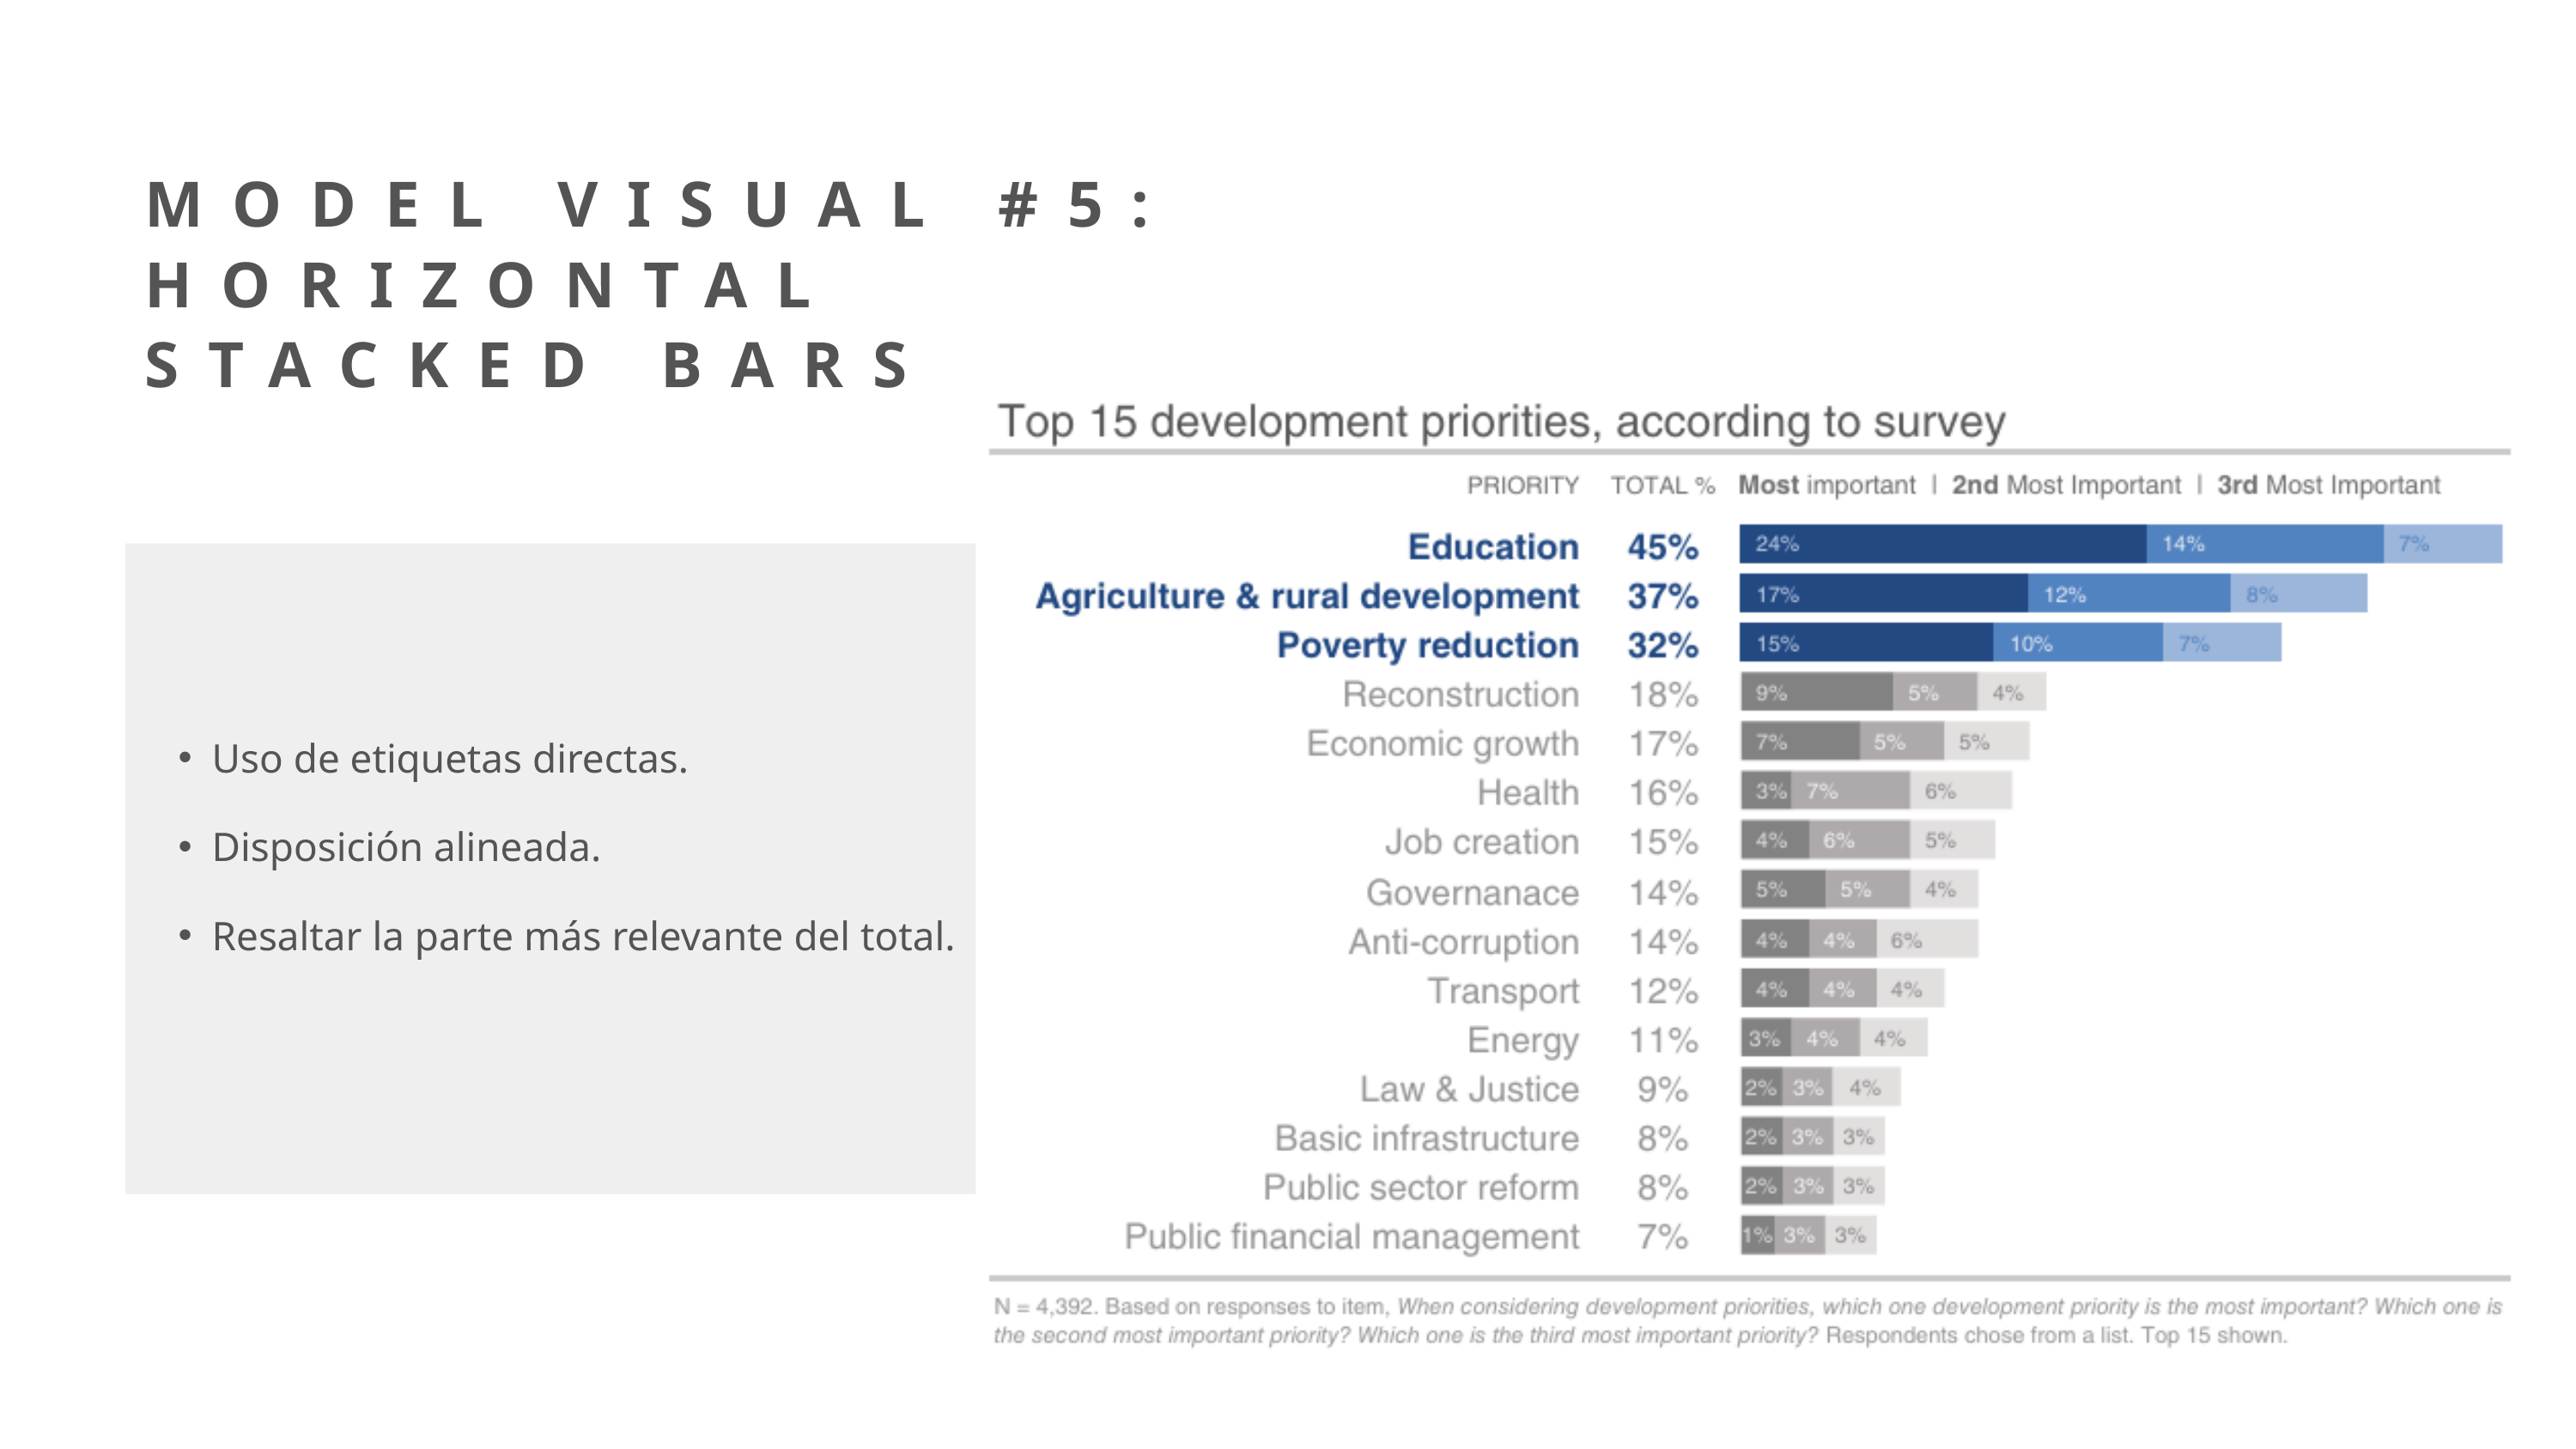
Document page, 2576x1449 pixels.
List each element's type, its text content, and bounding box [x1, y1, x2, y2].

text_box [125, 543, 1107, 1195]
text_box MODEL VISUAL #5: HORIZONTAL STACKED BARS [144, 160, 1261, 401]
text_box [975, 378, 2550, 1360]
